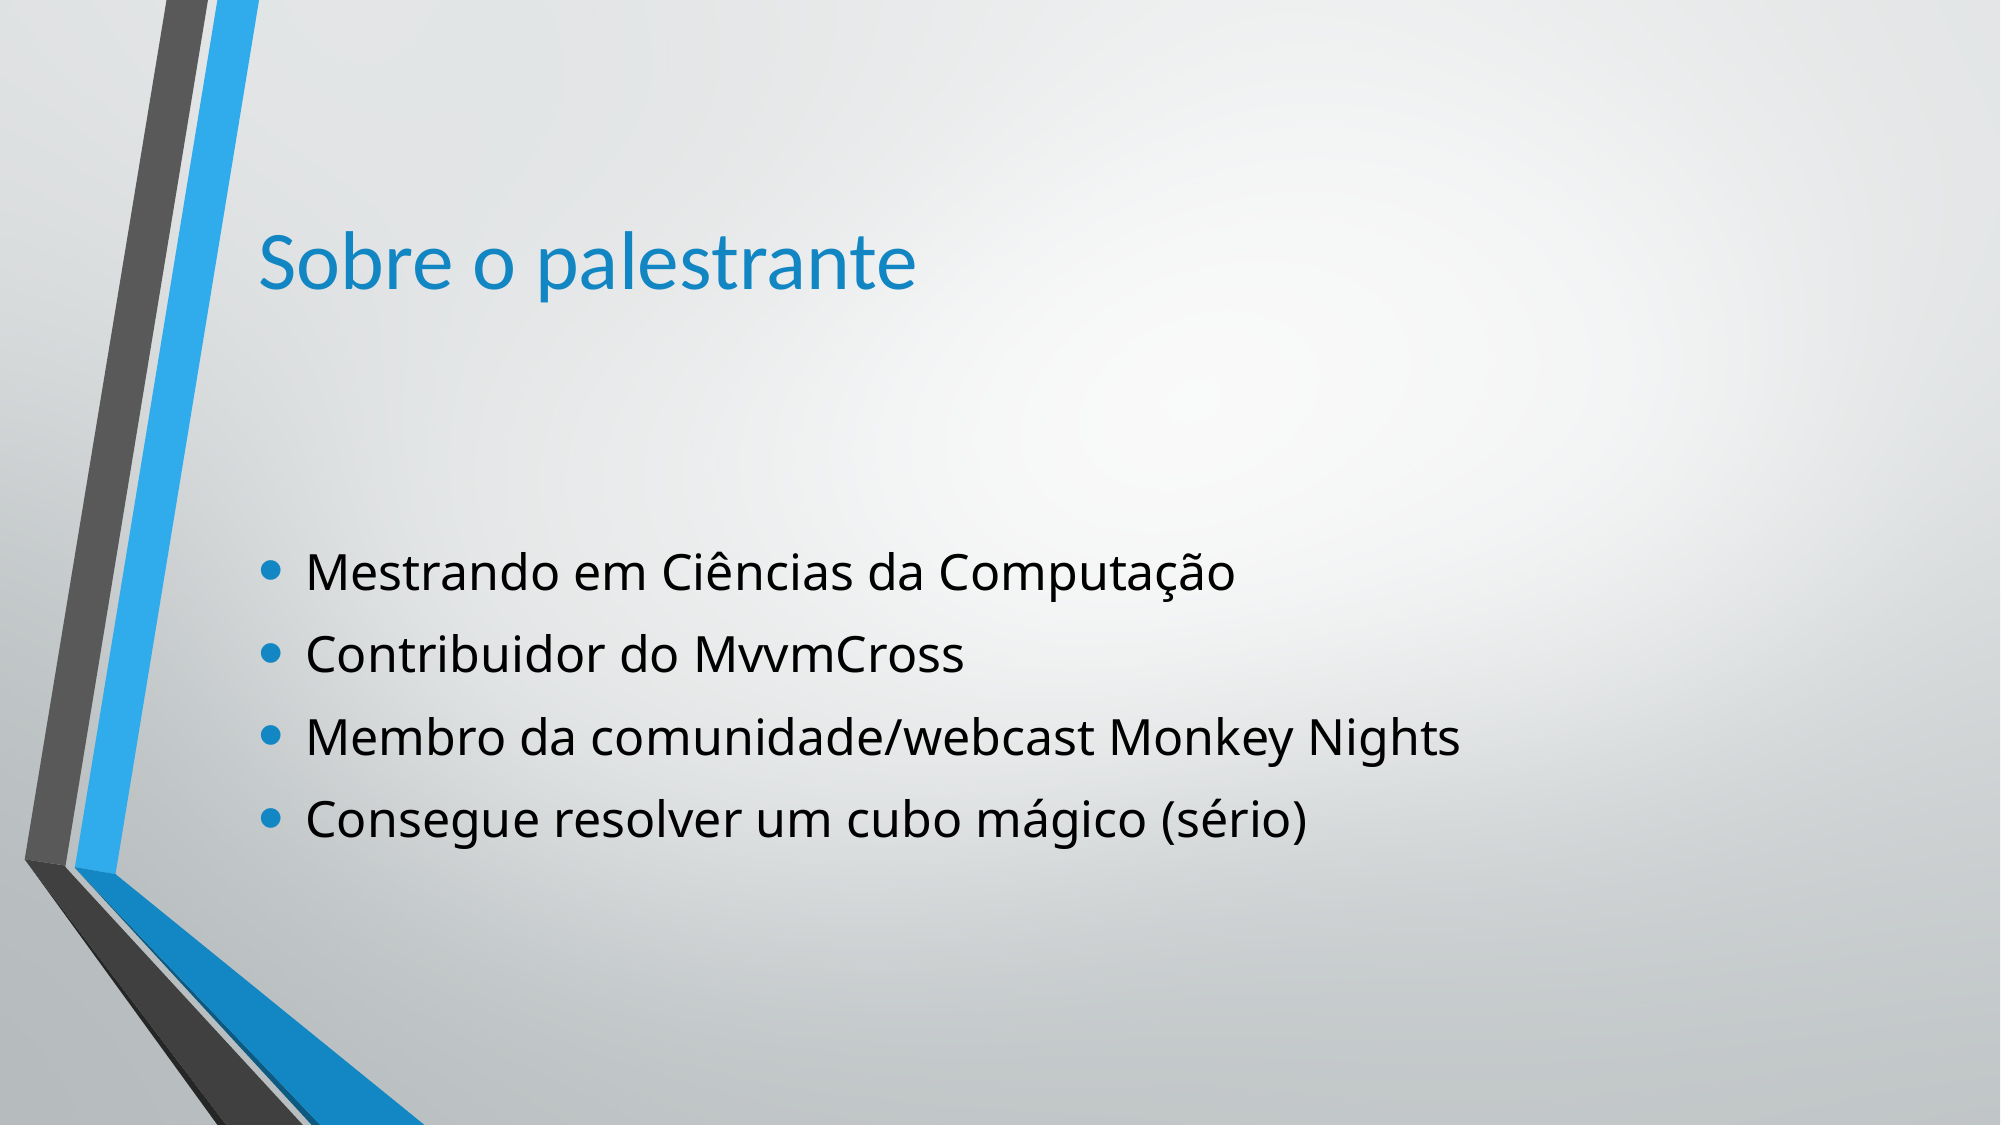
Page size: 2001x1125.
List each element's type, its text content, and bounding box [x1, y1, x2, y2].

title Sobre o palestrante [243, 112, 1887, 400]
list Mestrando em Ciências da Computação Contribuidor do MvvmCross Membro da comunidade/webcast Monkey Nights Consegue resolver um cubo mágico (sério) [243, 437, 1887, 950]
